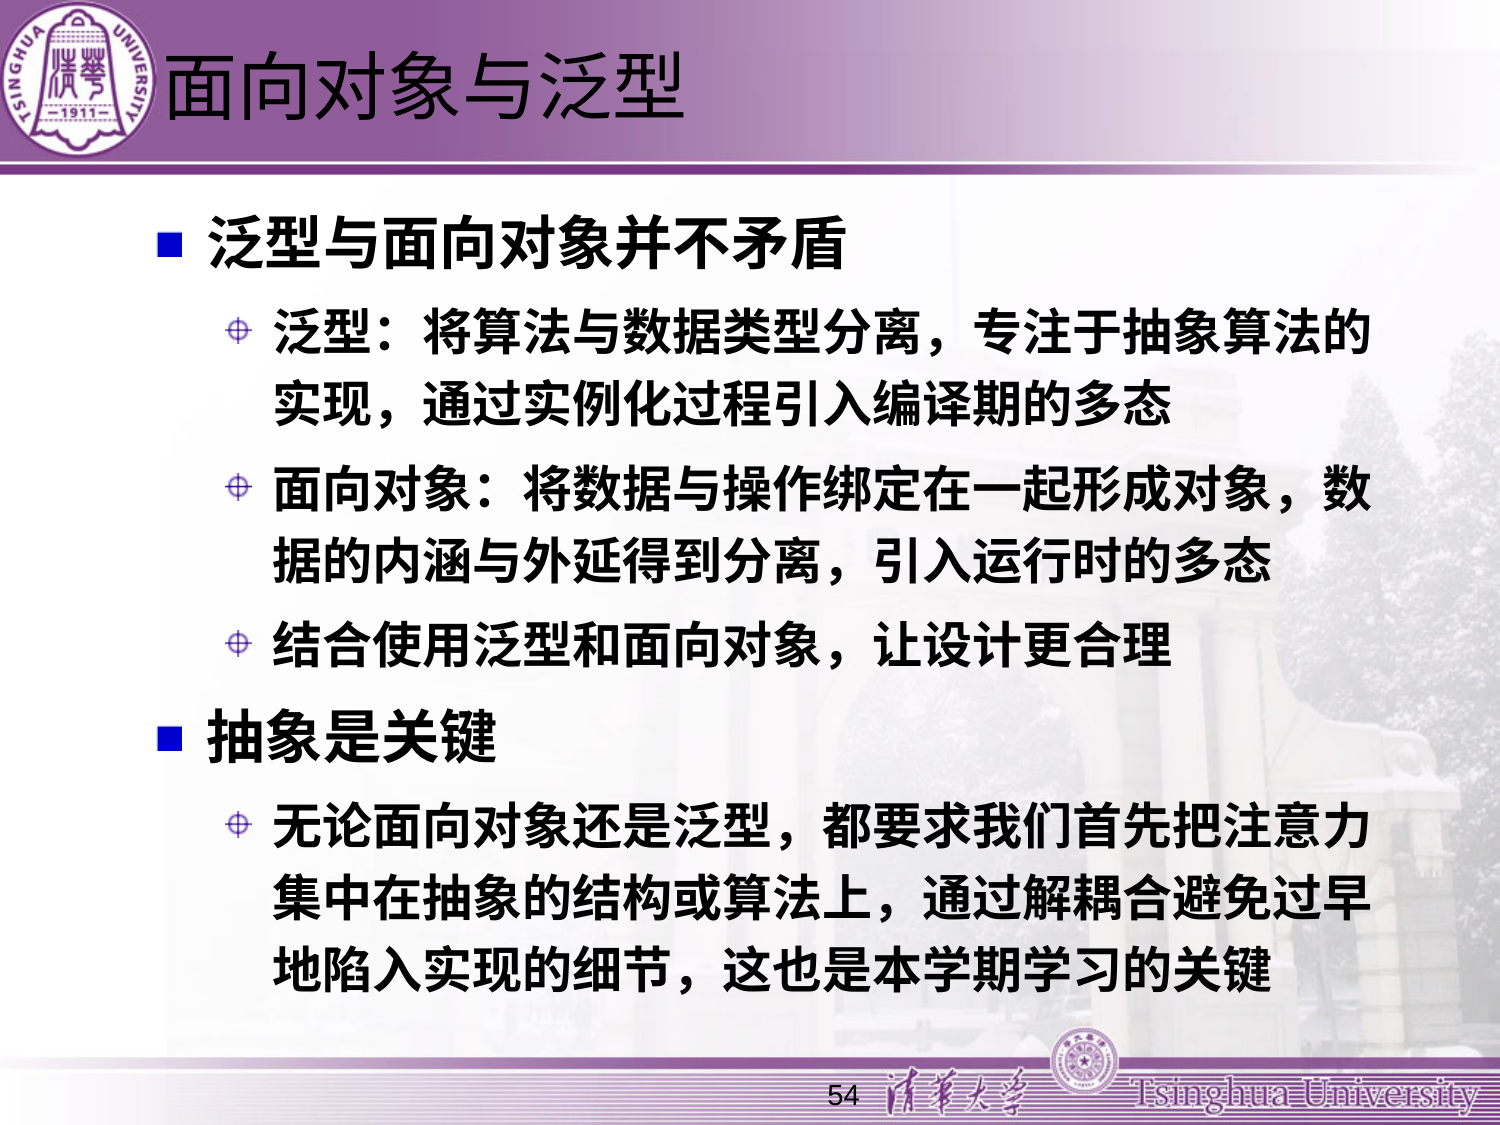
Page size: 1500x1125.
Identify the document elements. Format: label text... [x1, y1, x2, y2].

slide_number 54 [632, 1068, 876, 1125]
picture [0, 0, 1500, 1125]
title 面向对象与泛型 [147, 19, 1500, 149]
list 泛型与面向对象并不矛盾 泛型：将算法与数据类型分离，专注于抽象算法的实现，通过实例化过程引入编译期的多态 面向对象：将数据与操作绑定在一起形成对象，数据的内涵与外延得到分离，引入运行时的多态 结合使用泛型和面向对象，让设计更合理 抽象是关键 无论面向对象还是泛型，都要求我们首先把注意力集中在抽象的结构或算法上，通过解耦合避免过早地陷入实现的细节，这也是本学期学习的关键 [135, 184, 1436, 1047]
